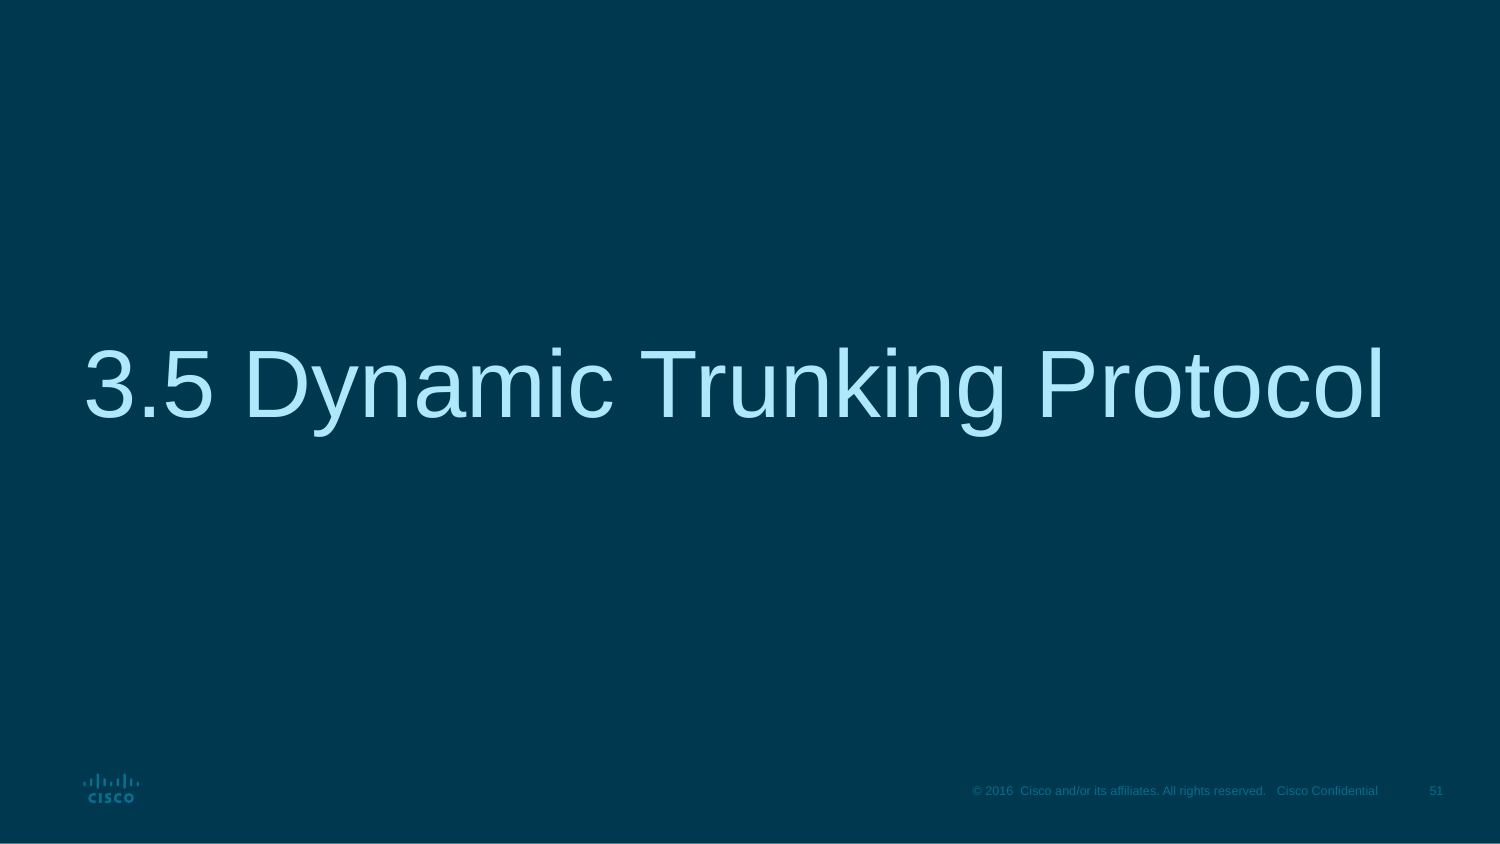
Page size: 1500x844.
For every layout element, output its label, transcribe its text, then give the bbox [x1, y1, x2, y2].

title 3.5 Dynamic Trunking Protocol [68, 150, 1419, 446]
